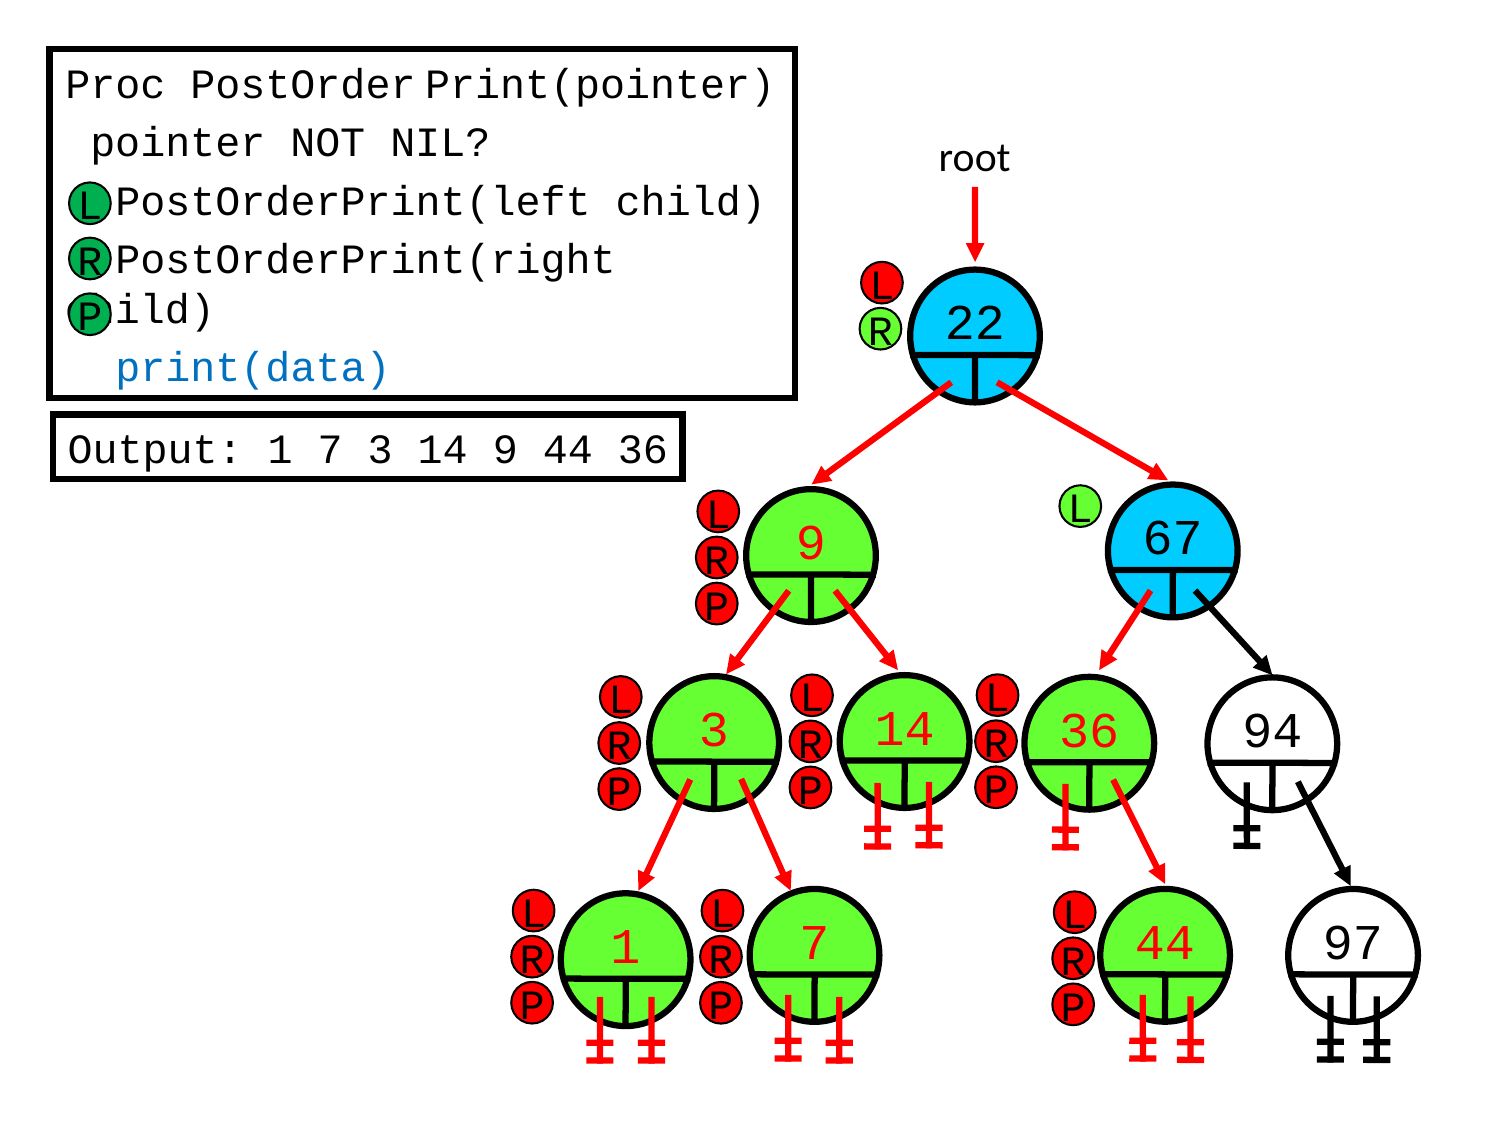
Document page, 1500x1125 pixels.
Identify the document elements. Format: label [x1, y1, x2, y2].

text_box [975, 766, 1017, 809]
text_box [861, 261, 903, 304]
text_box [1099, 484, 1273, 676]
text_box [511, 981, 553, 1024]
text_box [791, 674, 833, 717]
text_box [599, 676, 642, 718]
text_box [976, 674, 1019, 716]
text_box [598, 768, 641, 810]
text_box [1100, 888, 1230, 1063]
text_box [726, 489, 898, 674]
text_box [1024, 676, 1166, 884]
text_box [1288, 888, 1418, 1063]
text_box [701, 889, 744, 932]
text_box [789, 720, 832, 763]
text_box [638, 676, 880, 1064]
text_box [512, 889, 555, 932]
text_box [598, 722, 641, 764]
text_box [695, 582, 738, 625]
text_box [695, 536, 738, 579]
text_box [1052, 983, 1094, 1026]
text_box [789, 766, 832, 809]
text_box [1053, 891, 1096, 934]
text_box [1207, 677, 1351, 886]
text_box [1052, 937, 1094, 980]
text_box [700, 981, 742, 1024]
text_box [839, 675, 970, 850]
text_box [700, 935, 742, 978]
text_box [49, 49, 795, 398]
text_box [511, 935, 553, 978]
text_box [975, 720, 1017, 763]
text_box [560, 893, 691, 1064]
text_box [697, 490, 740, 533]
text_box [924, 122, 1026, 262]
text_box [811, 269, 1168, 485]
text_box [52, 414, 683, 480]
text_box [1059, 485, 1102, 527]
text_box [859, 307, 902, 350]
